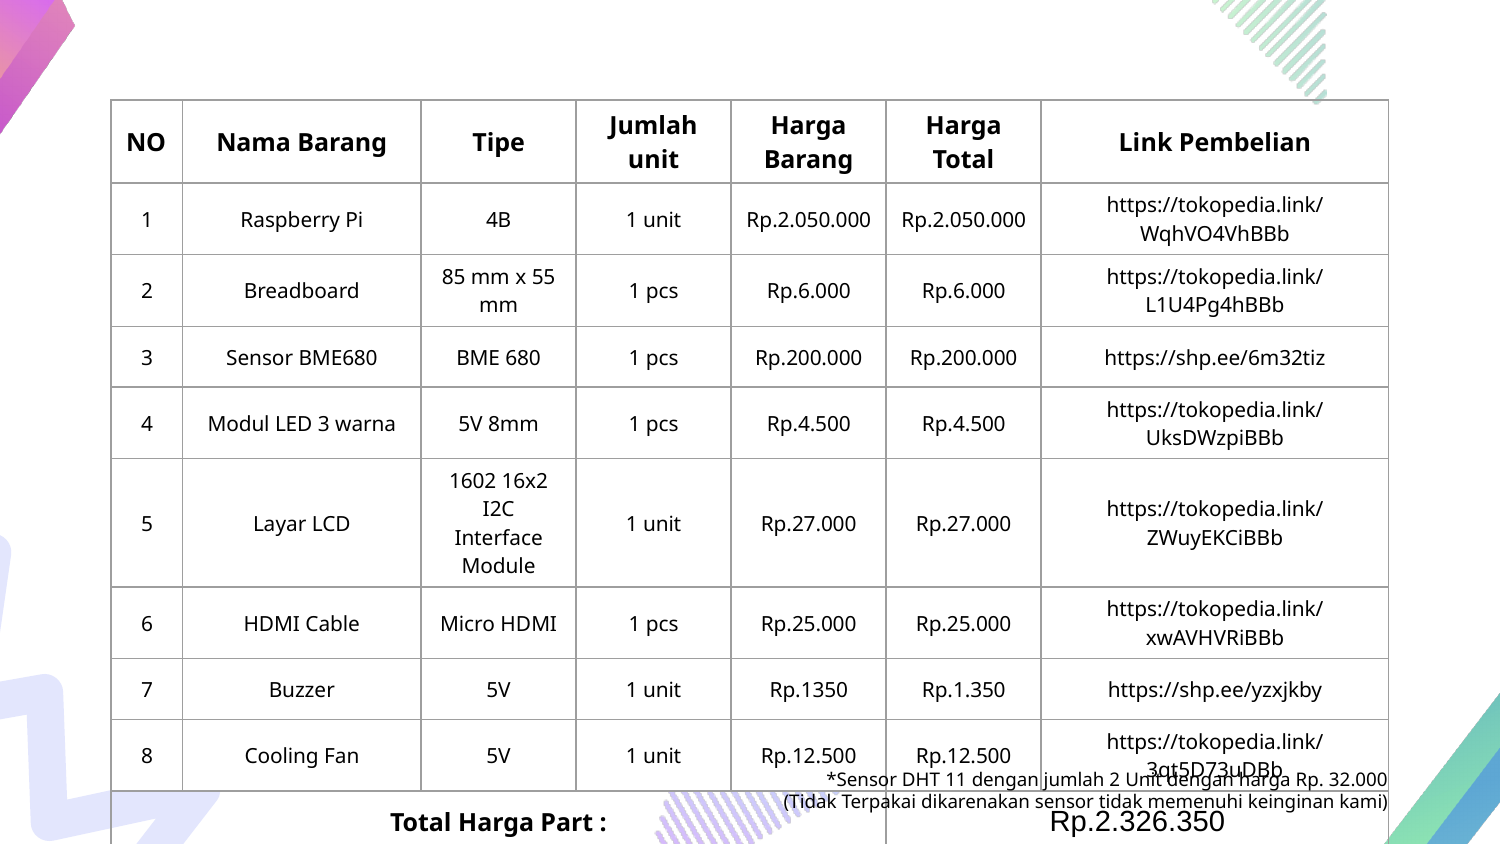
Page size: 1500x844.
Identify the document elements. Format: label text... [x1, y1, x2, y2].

table_cell Rp.12.500 [887, 720, 1040, 759]
table_cell 4 [112, 388, 182, 458]
table_cell https://tokopedia.link/ZWuyEKCiBBb [1042, 459, 1388, 586]
table_cell Rp.4.500 [887, 388, 1040, 458]
table_cell 1 pcs [577, 388, 730, 458]
table_cell 1602 16x2 I2C Interface Module [422, 459, 575, 586]
table_cell Rp.25.000 [887, 588, 1040, 658]
table_cell https://tokopedia.link/L1U4Pg4hBBb [1042, 255, 1388, 326]
table_cell Rp.6.000 [732, 255, 885, 326]
table_cell 1 [112, 184, 182, 254]
table_cell 1 pcs [577, 255, 730, 326]
table_cell https://tokopedia.link/WqhVO4VhBBb [1042, 184, 1388, 254]
table_cell Rp.2.050.000 [887, 184, 1040, 254]
picture [1389, 673, 1500, 844]
table_cell Breadboard [183, 255, 420, 326]
table_cell Buzzer [183, 659, 420, 719]
table_cell 3 [112, 327, 182, 386]
table_cell 8 [112, 720, 182, 790]
table_cell Sensor BME680 [183, 327, 420, 386]
table_header Harga Barang [732, 101, 885, 182]
table_cell Rp.200.000 [732, 327, 885, 386]
table_cell HDMI Cable [183, 588, 420, 658]
picture [0, 0, 102, 172]
table_cell 6 [112, 588, 182, 658]
table_header NO [112, 101, 182, 182]
table_cell Layar LCD [183, 459, 420, 586]
table_cell 1 unit [577, 459, 730, 586]
table_cell 5V [422, 720, 575, 759]
table_cell 1 pcs [577, 327, 730, 386]
table_cell 5V 8mm [422, 388, 575, 458]
table_cell 2 [112, 255, 182, 326]
table_cell 85 mm x 55 mm [422, 255, 575, 326]
table_header Jumlah unit [577, 101, 730, 182]
table_header Tipe [422, 101, 575, 182]
table_cell Rp.27.000 [732, 459, 885, 586]
table_cell 1 unit [577, 720, 730, 759]
table_cell https://tokopedia.link/UksDWzpiBBb [1042, 388, 1388, 458]
table_cell https://shp.ee/yzxjkby [1042, 659, 1388, 719]
text_box *Sensor DHT 11 dengan jumlah 2 Unit dengan harga Rp. 32.000 (Tidak Terpakai dikarenakan sensor tidak memenuhi keinginan kami) [366, 759, 1402, 820]
table_cell Micro HDMI [422, 588, 575, 658]
table_cell Rp.2.326.350 [887, 820, 1388, 844]
table_cell Rp.2.050.000 [732, 184, 885, 254]
table_cell Rp.1350 [732, 659, 885, 719]
table_cell Rp.12.500 [732, 720, 885, 759]
table_header Harga Total [887, 101, 1040, 182]
table_header Link Pembelian [1042, 101, 1388, 182]
table_cell 1 pcs [577, 588, 730, 658]
table_cell Rp.4.500 [732, 388, 885, 458]
table_cell 5V [422, 659, 575, 719]
table_cell Rp.1.350 [887, 659, 1040, 719]
table_cell Raspberry Pi [183, 184, 420, 254]
table_cell Total Harga Part : [112, 792, 885, 844]
table_cell Cooling Fan [183, 720, 420, 790]
table_cell Rp.25.000 [732, 588, 885, 658]
table_cell 1 unit [577, 659, 730, 719]
table_cell Rp.27.000 [887, 459, 1040, 586]
table_cell 7 [112, 659, 182, 719]
table_cell 4B [422, 184, 575, 254]
table_cell Rp.6.000 [887, 255, 1040, 326]
table_cell https://shp.ee/6m32tiz [1042, 327, 1388, 386]
table_header Nama Barang [183, 101, 420, 182]
table_cell Modul LED 3 warna [183, 388, 420, 458]
table_cell https://tokopedia.link/xwAVHVRiBBb [1042, 588, 1388, 658]
table_cell Rp.200.000 [887, 327, 1040, 386]
table_cell 5 [112, 459, 182, 586]
table_cell BME 680 [422, 327, 575, 386]
table_cell 1 unit [577, 184, 730, 254]
table_cell https://tokopedia.link/3qt5D73uDBb [1042, 720, 1388, 759]
